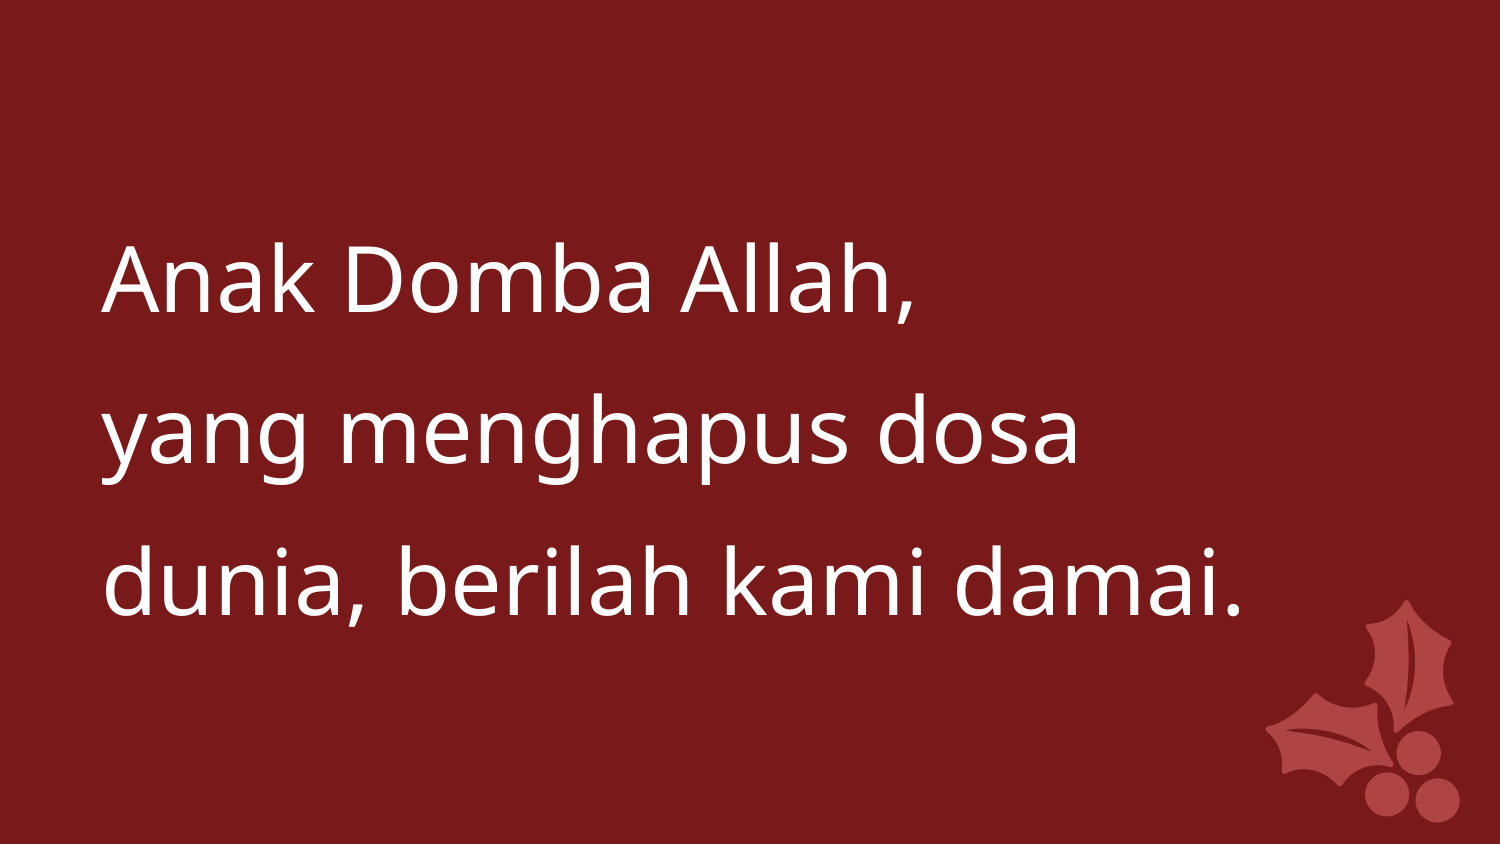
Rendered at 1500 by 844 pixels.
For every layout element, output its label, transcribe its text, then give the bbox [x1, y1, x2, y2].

text_box Anak Domba Allah, yang menghapus dosa dunia, berilah kami damai. [61, 189, 1473, 661]
